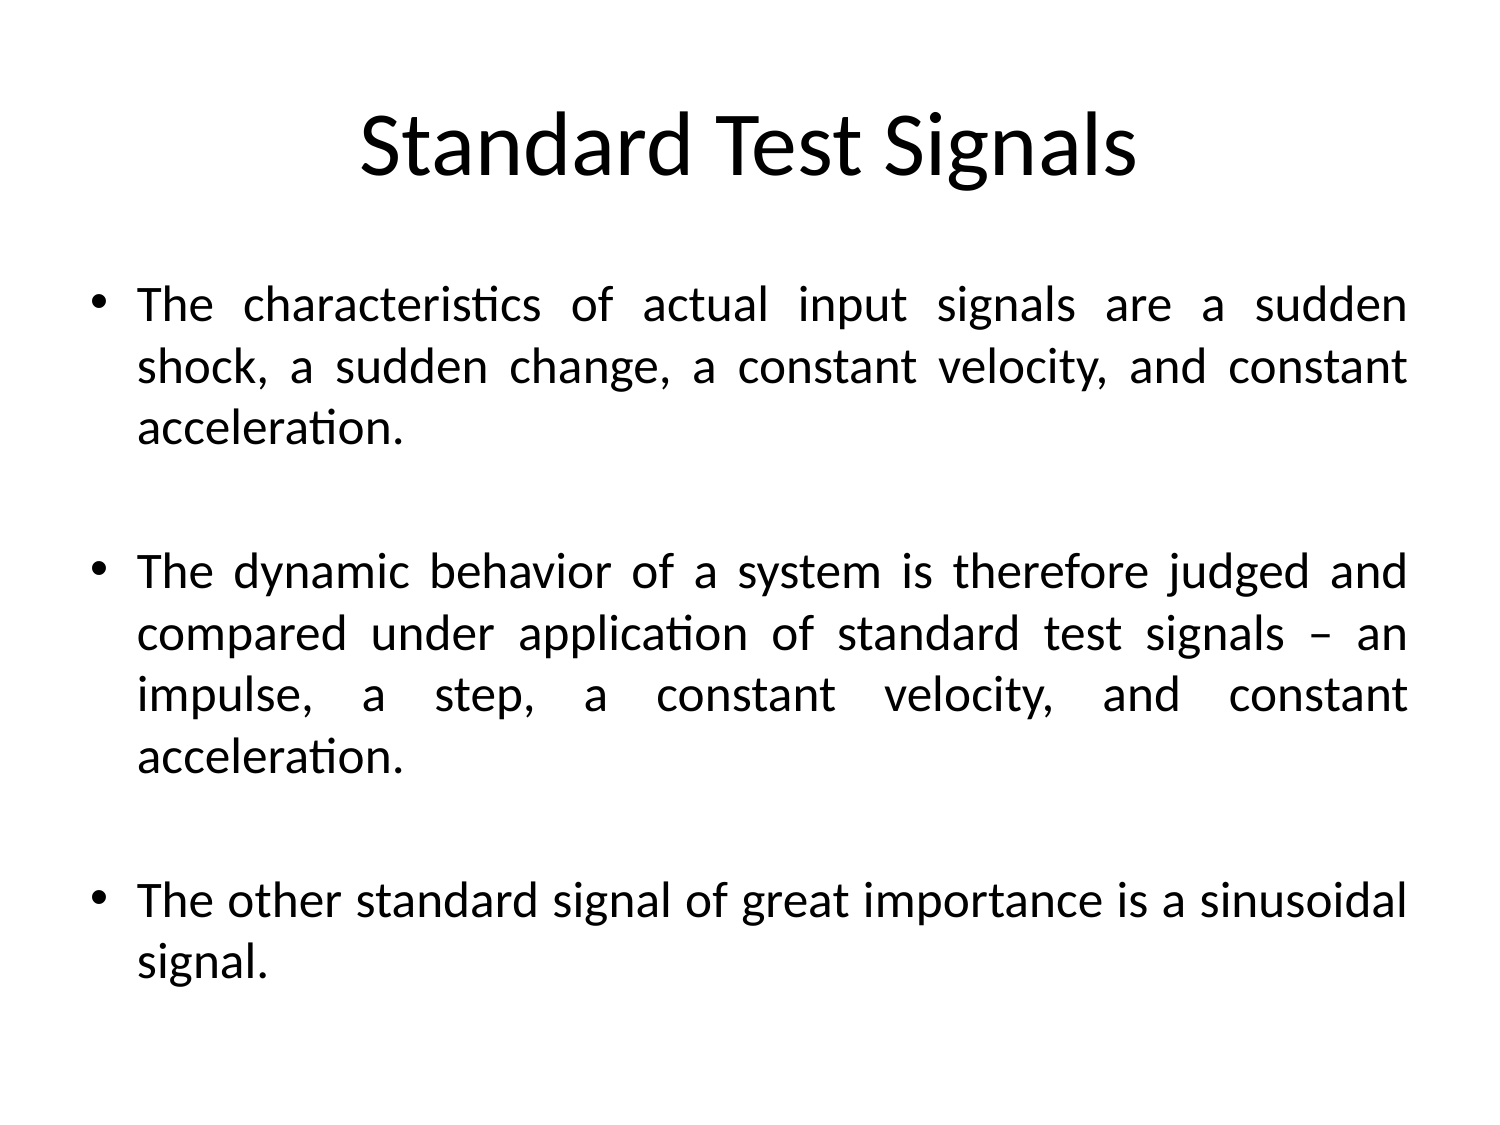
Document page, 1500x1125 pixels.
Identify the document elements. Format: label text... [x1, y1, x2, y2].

title Standard Test Signals [75, 45, 1425, 233]
list The characteristics of actual input signals are a sudden shock, a sudden change, a constant velocity, and constant acceleration. The dynamic behavior of a system is therefore judged and compared under application of standard test signals – an impulse, a step, a constant velocity, and constant acceleration. The other standard signal of great importance is a sinusoidal signal. [75, 262, 1425, 1005]
